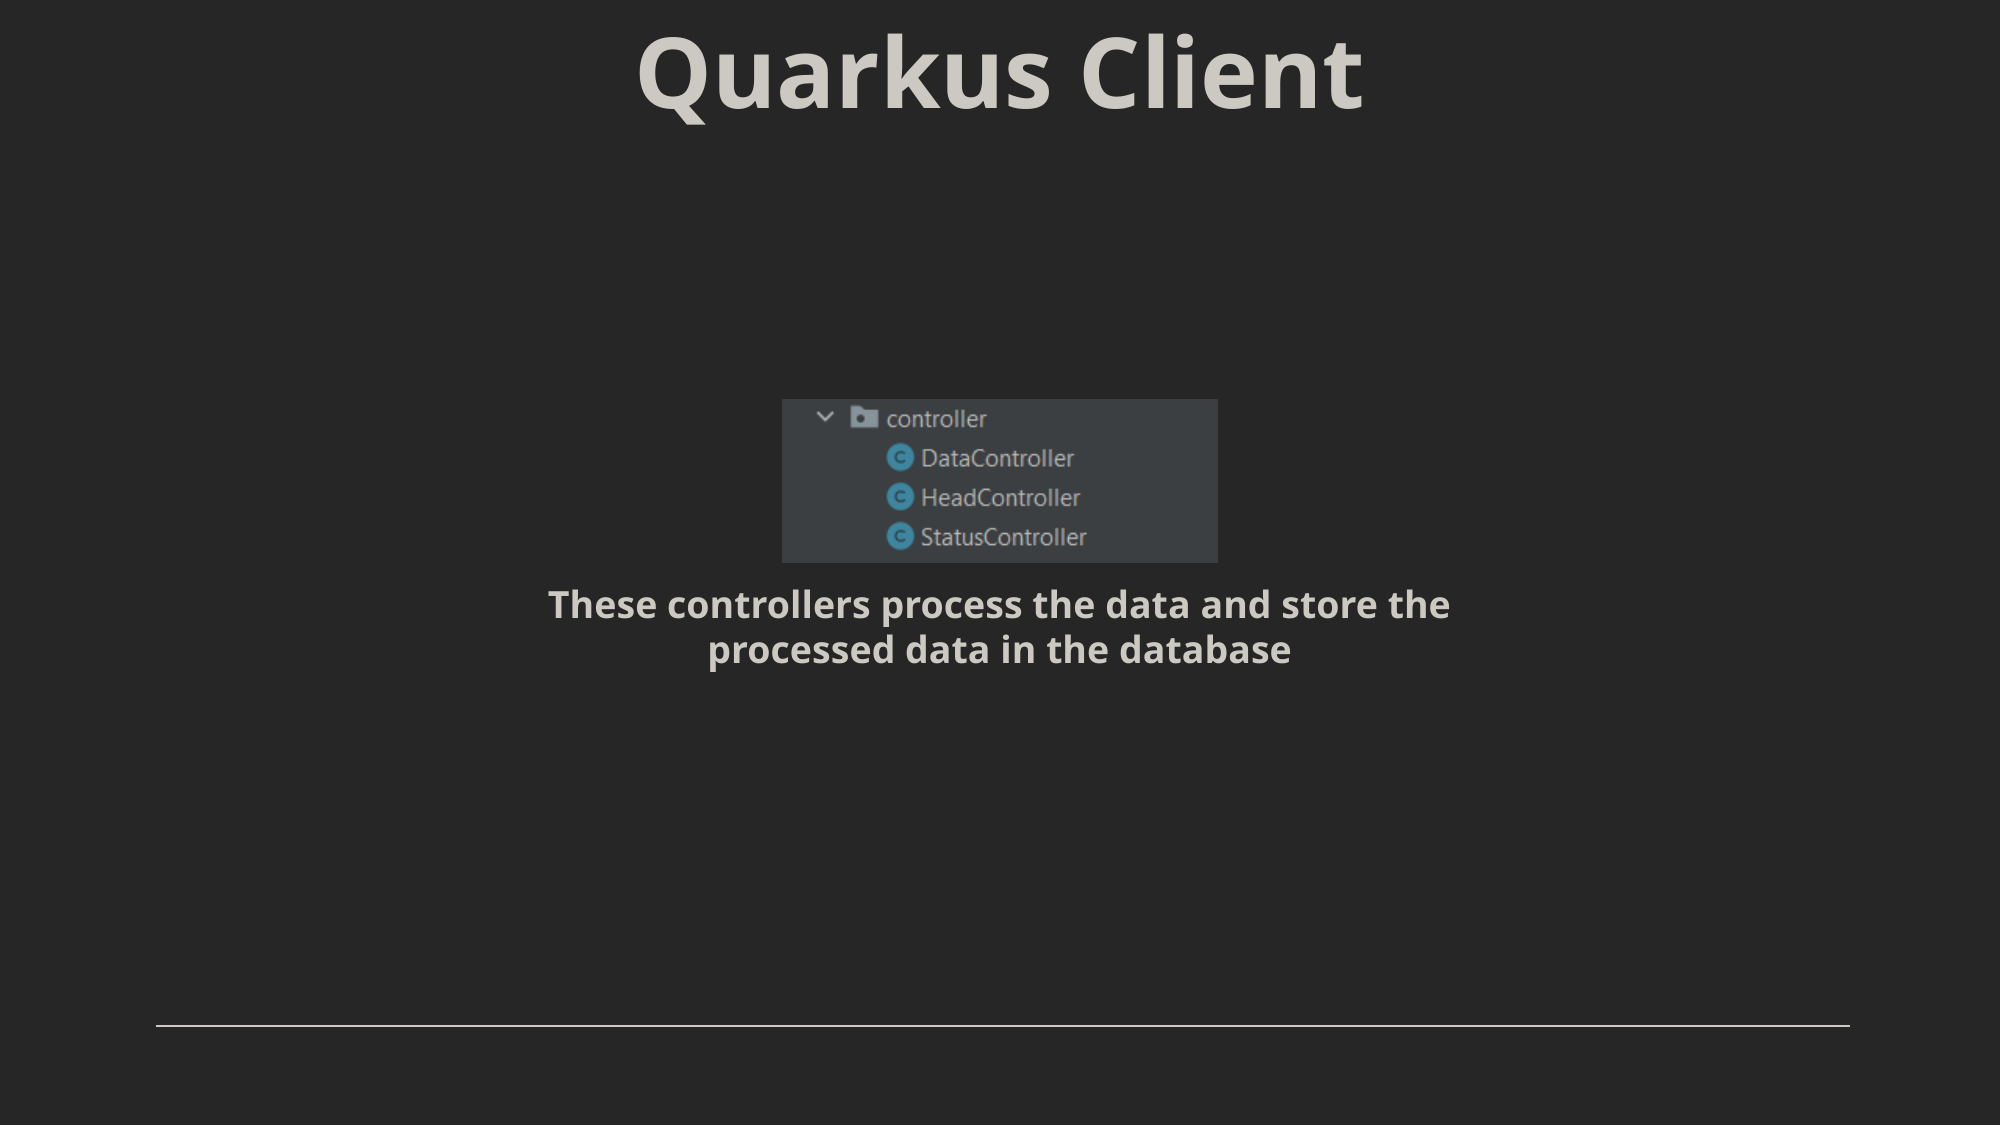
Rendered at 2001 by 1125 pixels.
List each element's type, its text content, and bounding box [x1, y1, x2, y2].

title Quarkus Client [551, 3, 1449, 137]
picture [781, 399, 1218, 563]
text_box These controllers process the data and store the processed data in the database [500, 573, 1500, 679]
